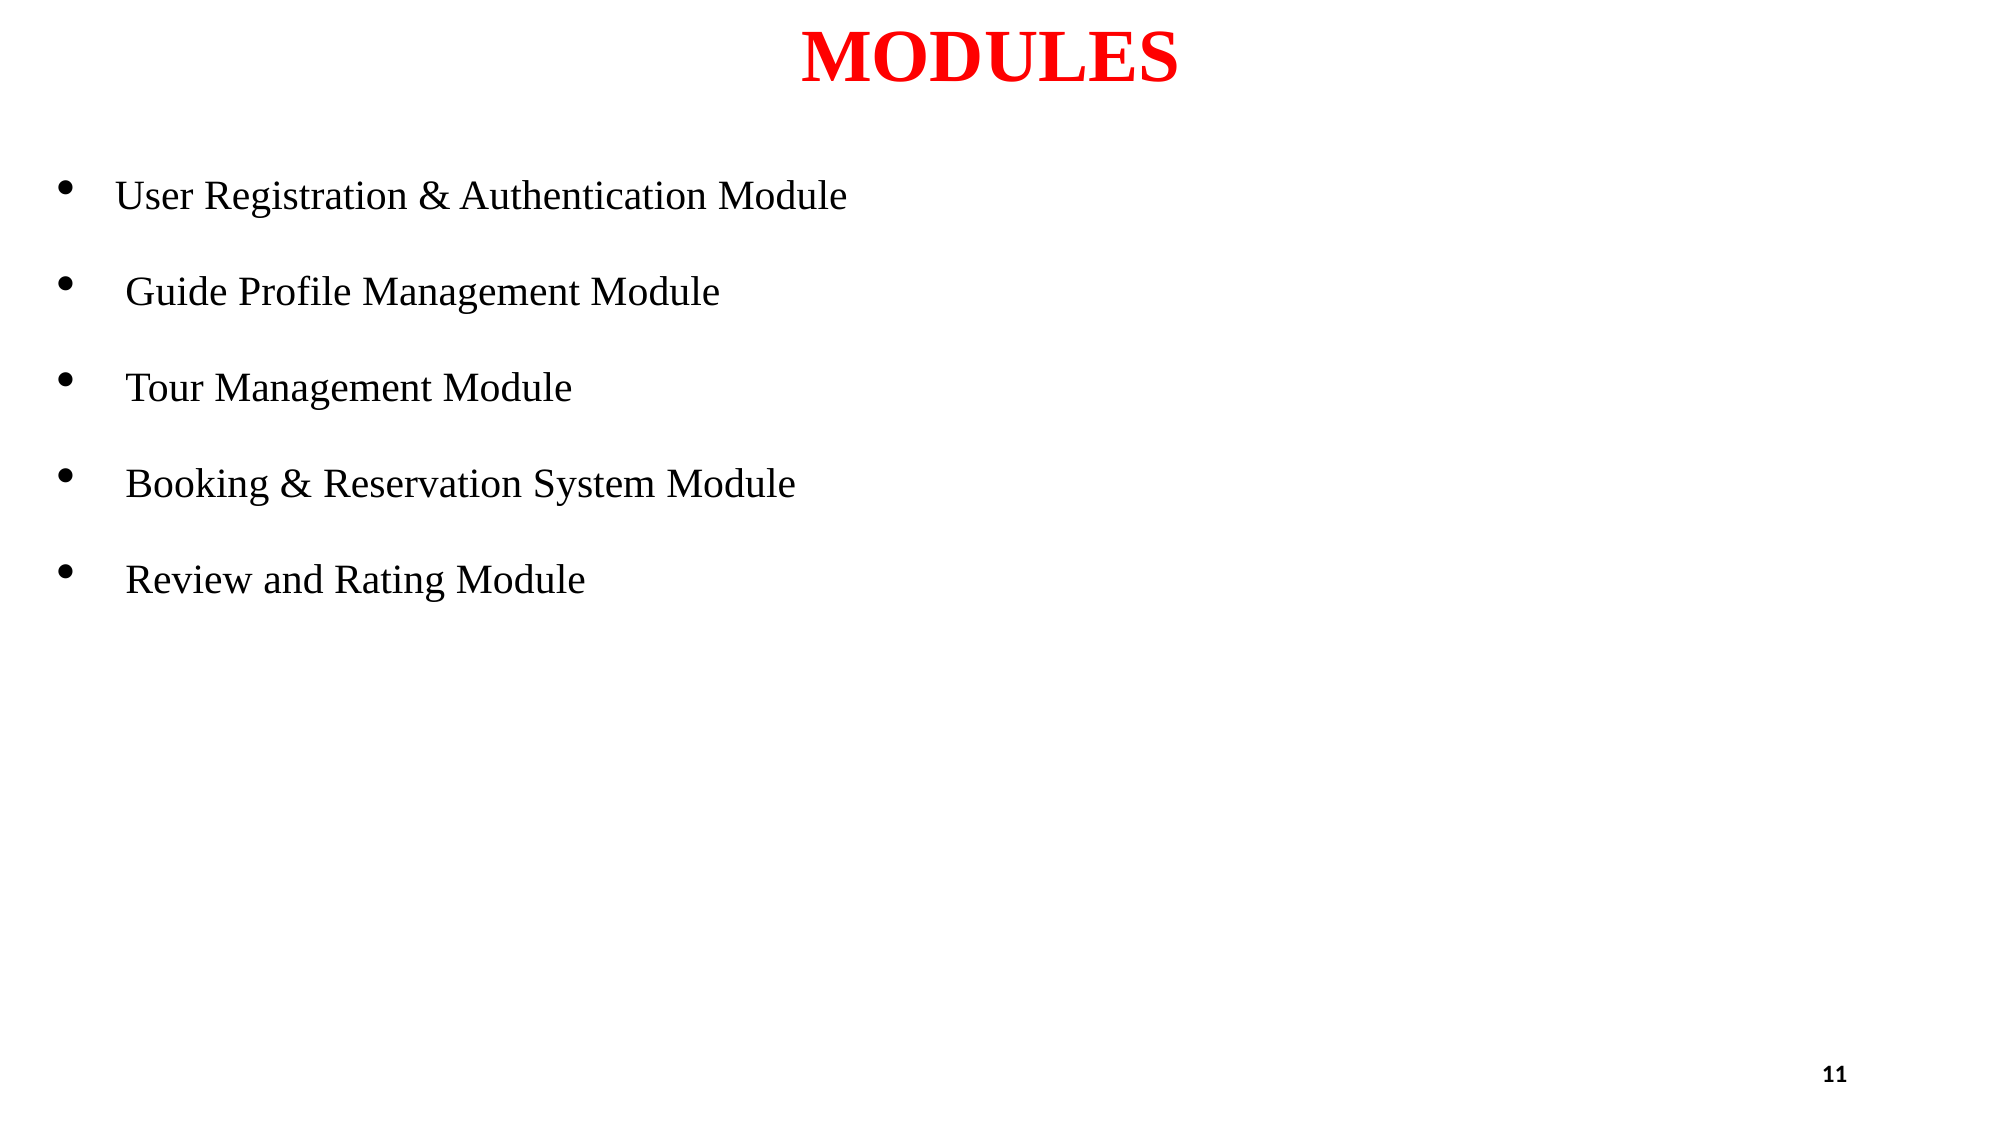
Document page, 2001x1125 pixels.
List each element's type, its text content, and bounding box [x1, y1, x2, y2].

list User Registration & Authentication Module Guide Profile Management Module Tour Management Module Booking & Reservation System Module Review and Rating Module [43, 135, 1970, 1084]
slide_number 11 [1412, 1042, 1863, 1103]
title MODULES [0, 3, 2000, 112]
